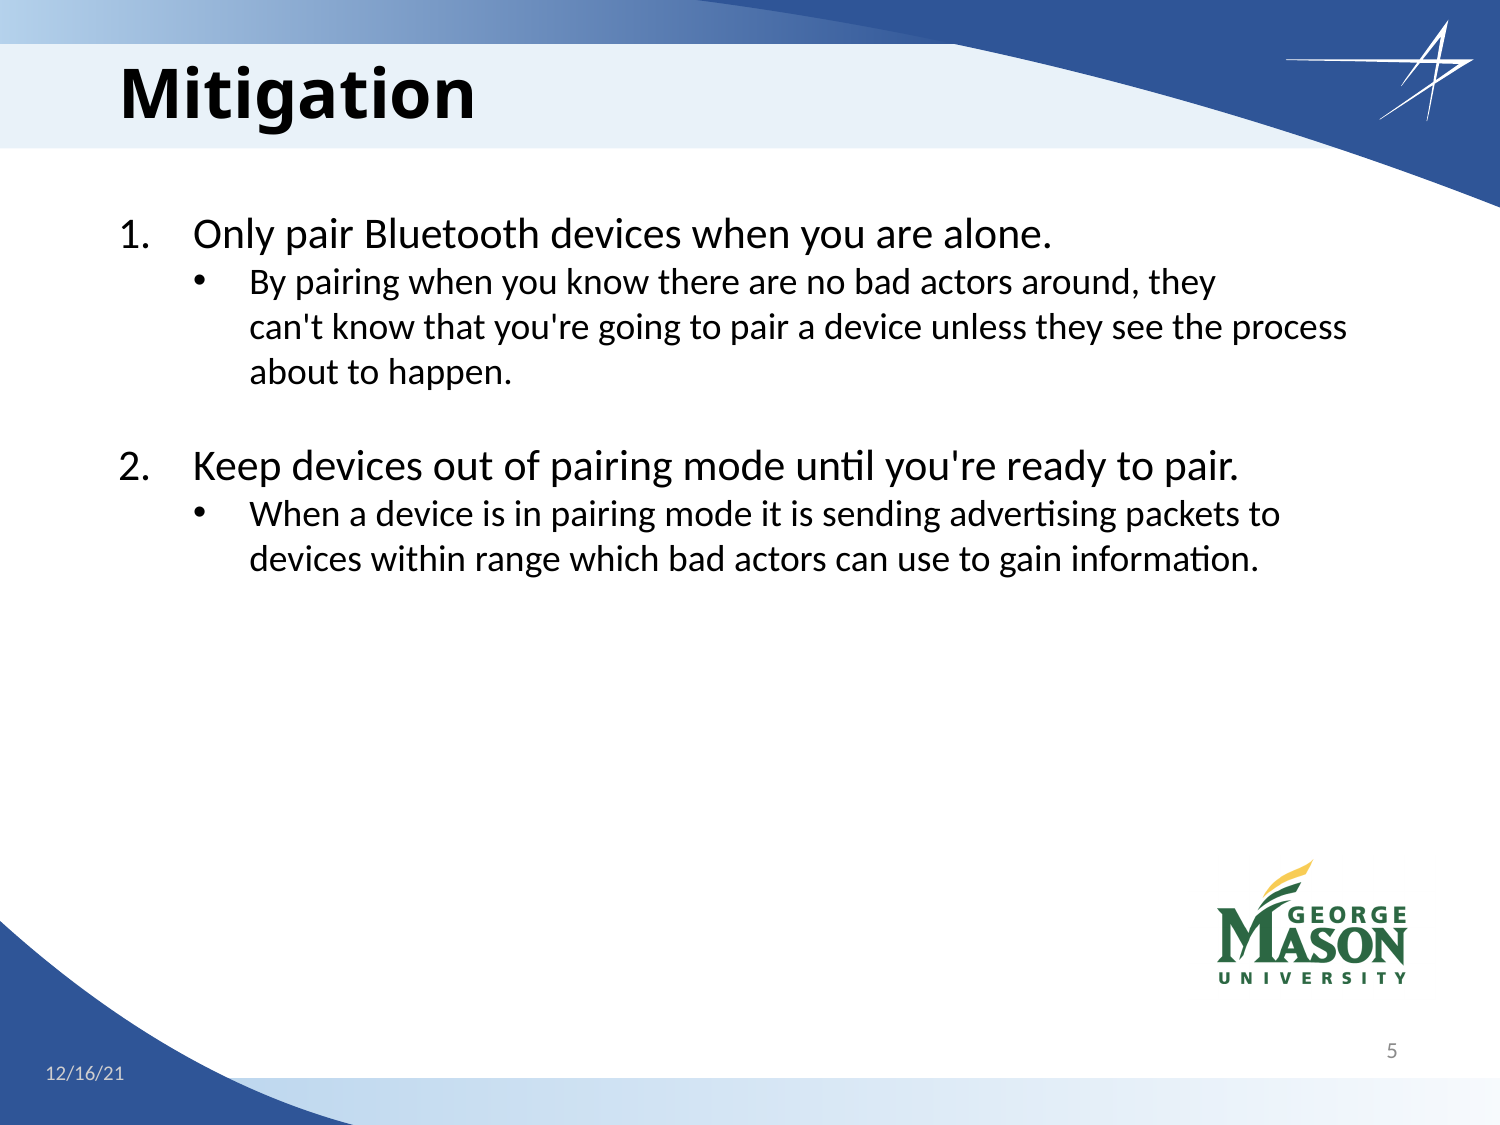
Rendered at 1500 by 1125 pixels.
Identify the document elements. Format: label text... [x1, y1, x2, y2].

slide_number 5 [1075, 1019, 1414, 1080]
list [103, 587, 1397, 1014]
title Mitigation [103, 43, 1450, 149]
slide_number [37, 1020, 376, 1081]
text_box 12/16/21 [28, 1033, 142, 1111]
picture [1397, 855, 1436, 1000]
text_box Only pair Bluetooth devices when you are alone. By pairing when you know there are no bad actors around, they can't know that you're going to pair a device unless they see the process about to happen. Keep devices out of pairing mode until you're ready to pair. When a device is in pairing mode it is sending advertising packets to devices within range which bad actors can use to gain information. [103, 196, 1399, 587]
